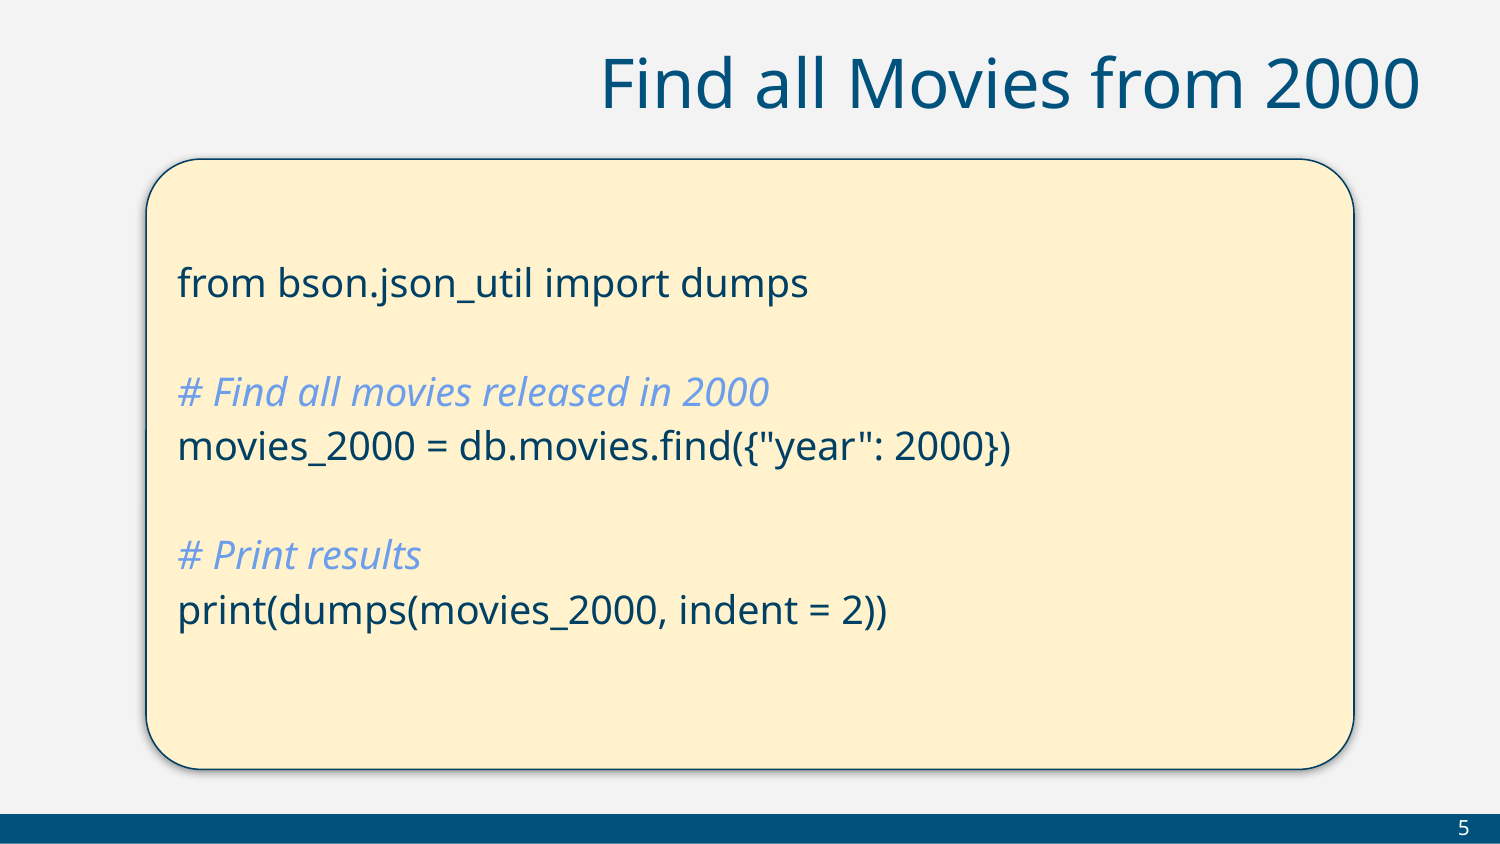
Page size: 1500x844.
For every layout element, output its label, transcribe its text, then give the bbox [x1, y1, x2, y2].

title Find all Movies from 2000 [63, 24, 1437, 138]
slide_number ‹#› [1296, 810, 1485, 844]
text_box from bson.json_util import dumps # Find all movies released in 2000 movies_2000 = db.movies.find({"year": 2000}) # Print results print(dumps(movies_2000, indent = 2)) [145, 159, 1355, 770]
